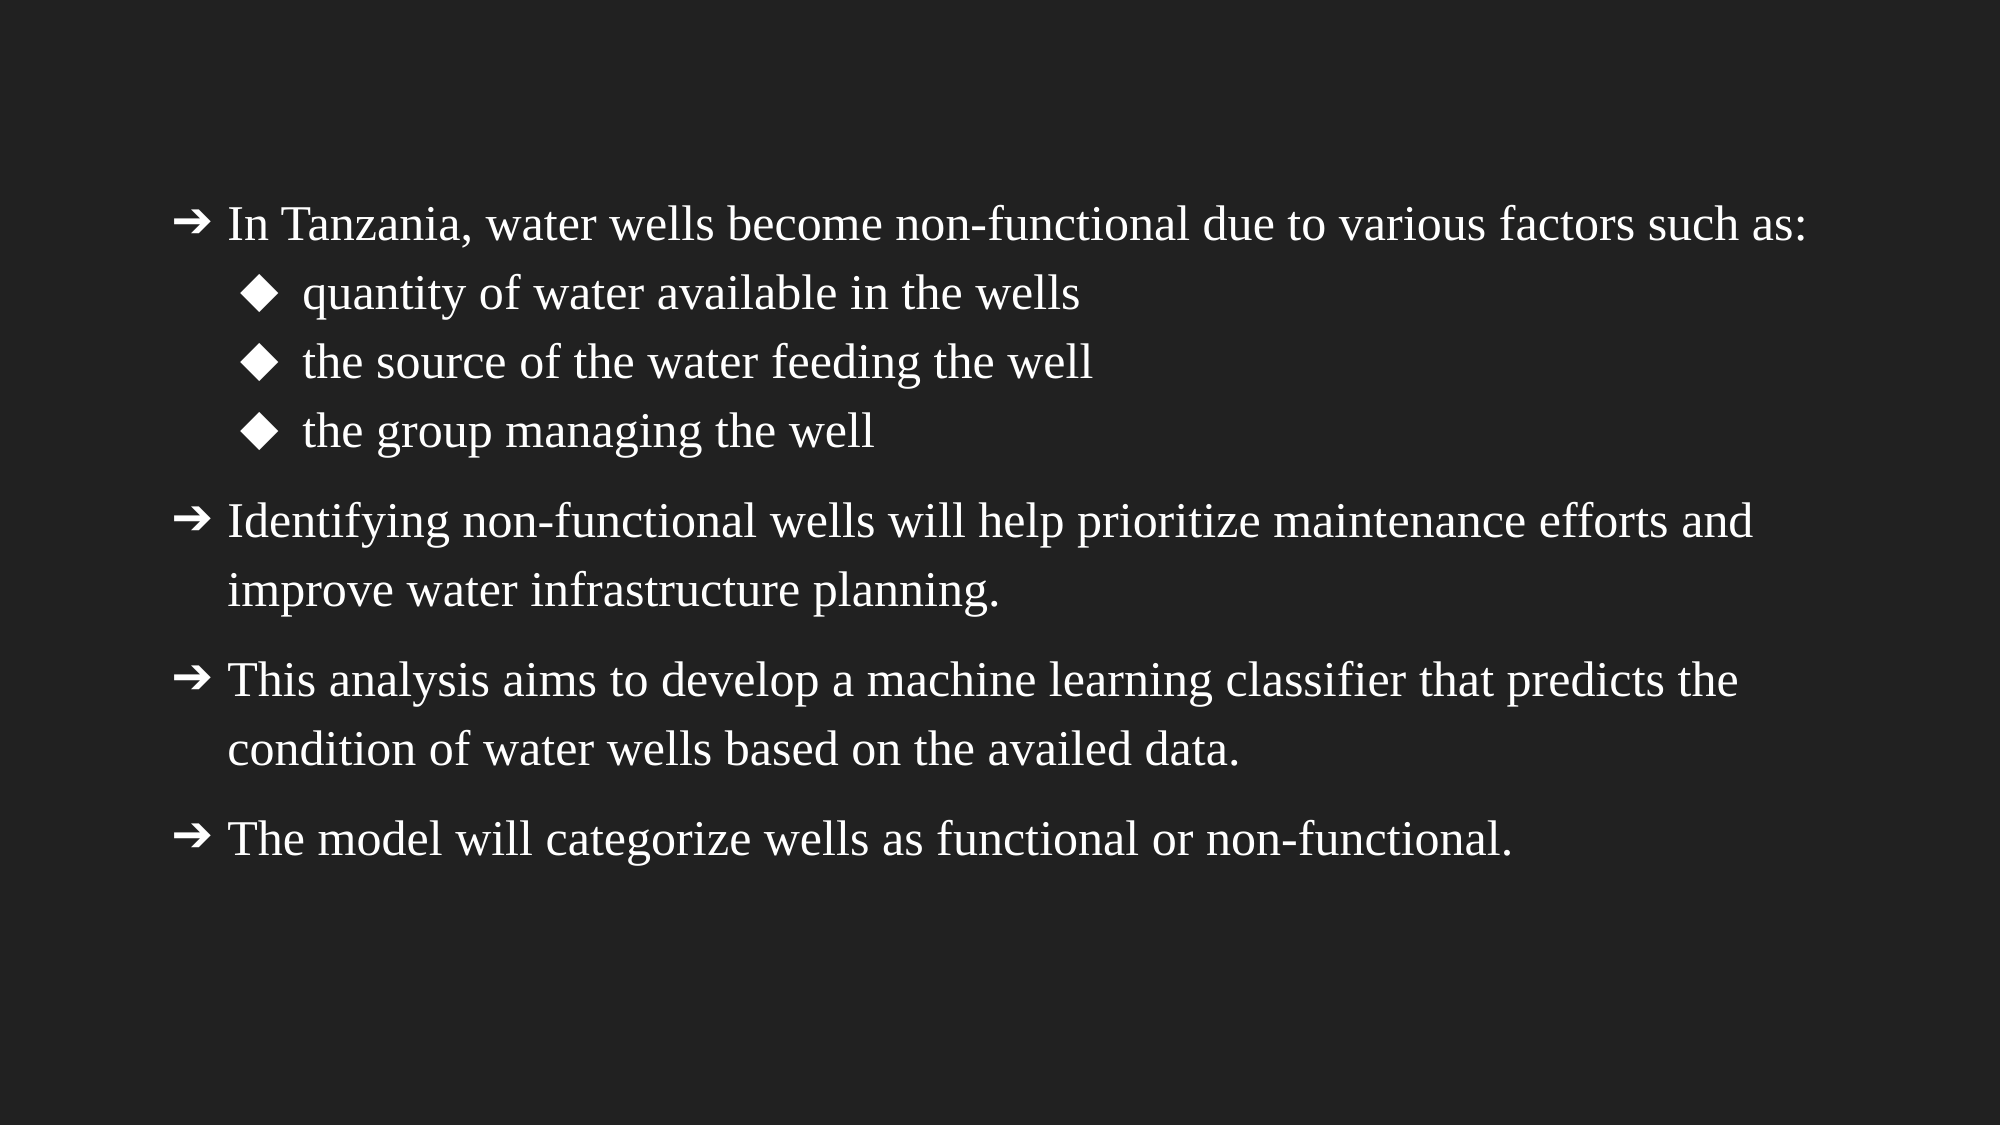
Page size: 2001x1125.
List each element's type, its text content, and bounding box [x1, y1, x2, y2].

list In Tanzania, water wells become non-functional due to various factors such as: quantity of water available in the wells the source of the water feeding the well the group managing the well Identifying non-functional wells will help prioritize maintenance efforts and improve water infrastructure planning. This analysis aims to develop a machine learning classifier that predicts the condition of water wells based on the availed data. The model will categorize wells as functional or non-functional. [137, 174, 1863, 873]
